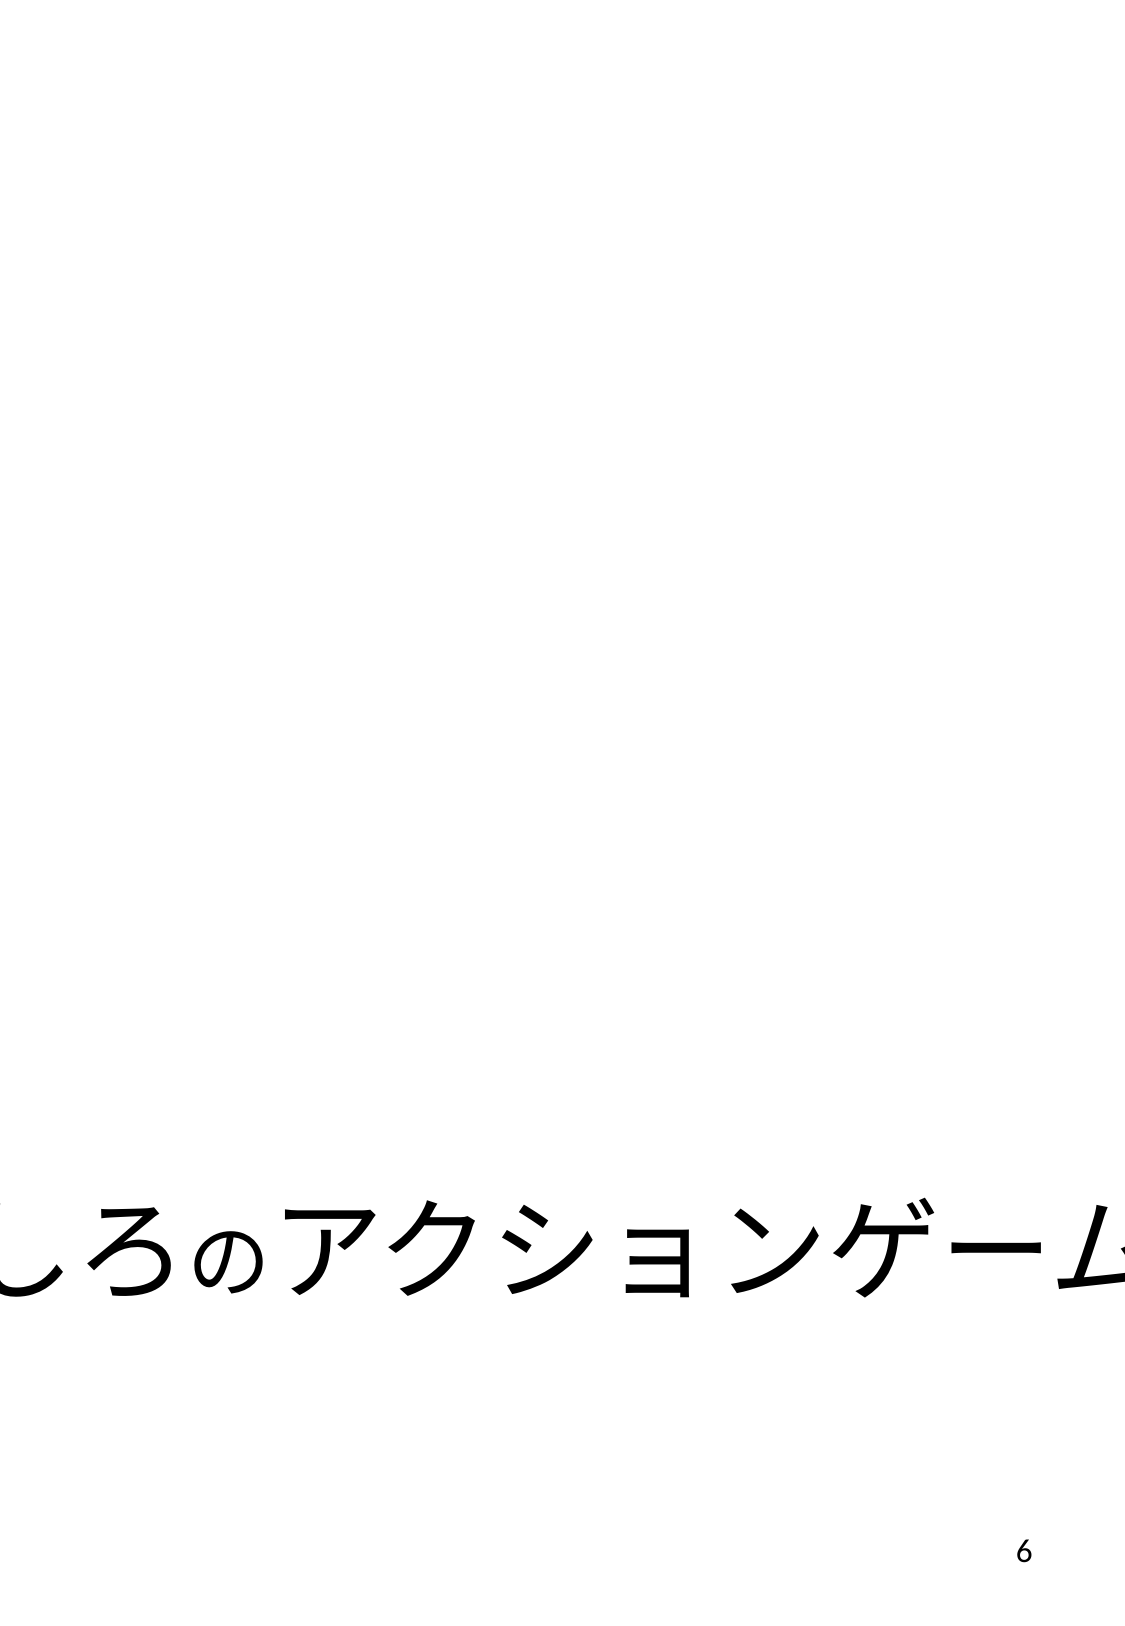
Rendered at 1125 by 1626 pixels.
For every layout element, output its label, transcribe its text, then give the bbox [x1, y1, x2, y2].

text_box しろのアクションゲーム [0, 1171, 1125, 1322]
slide_number 6 [794, 1506, 1048, 1593]
